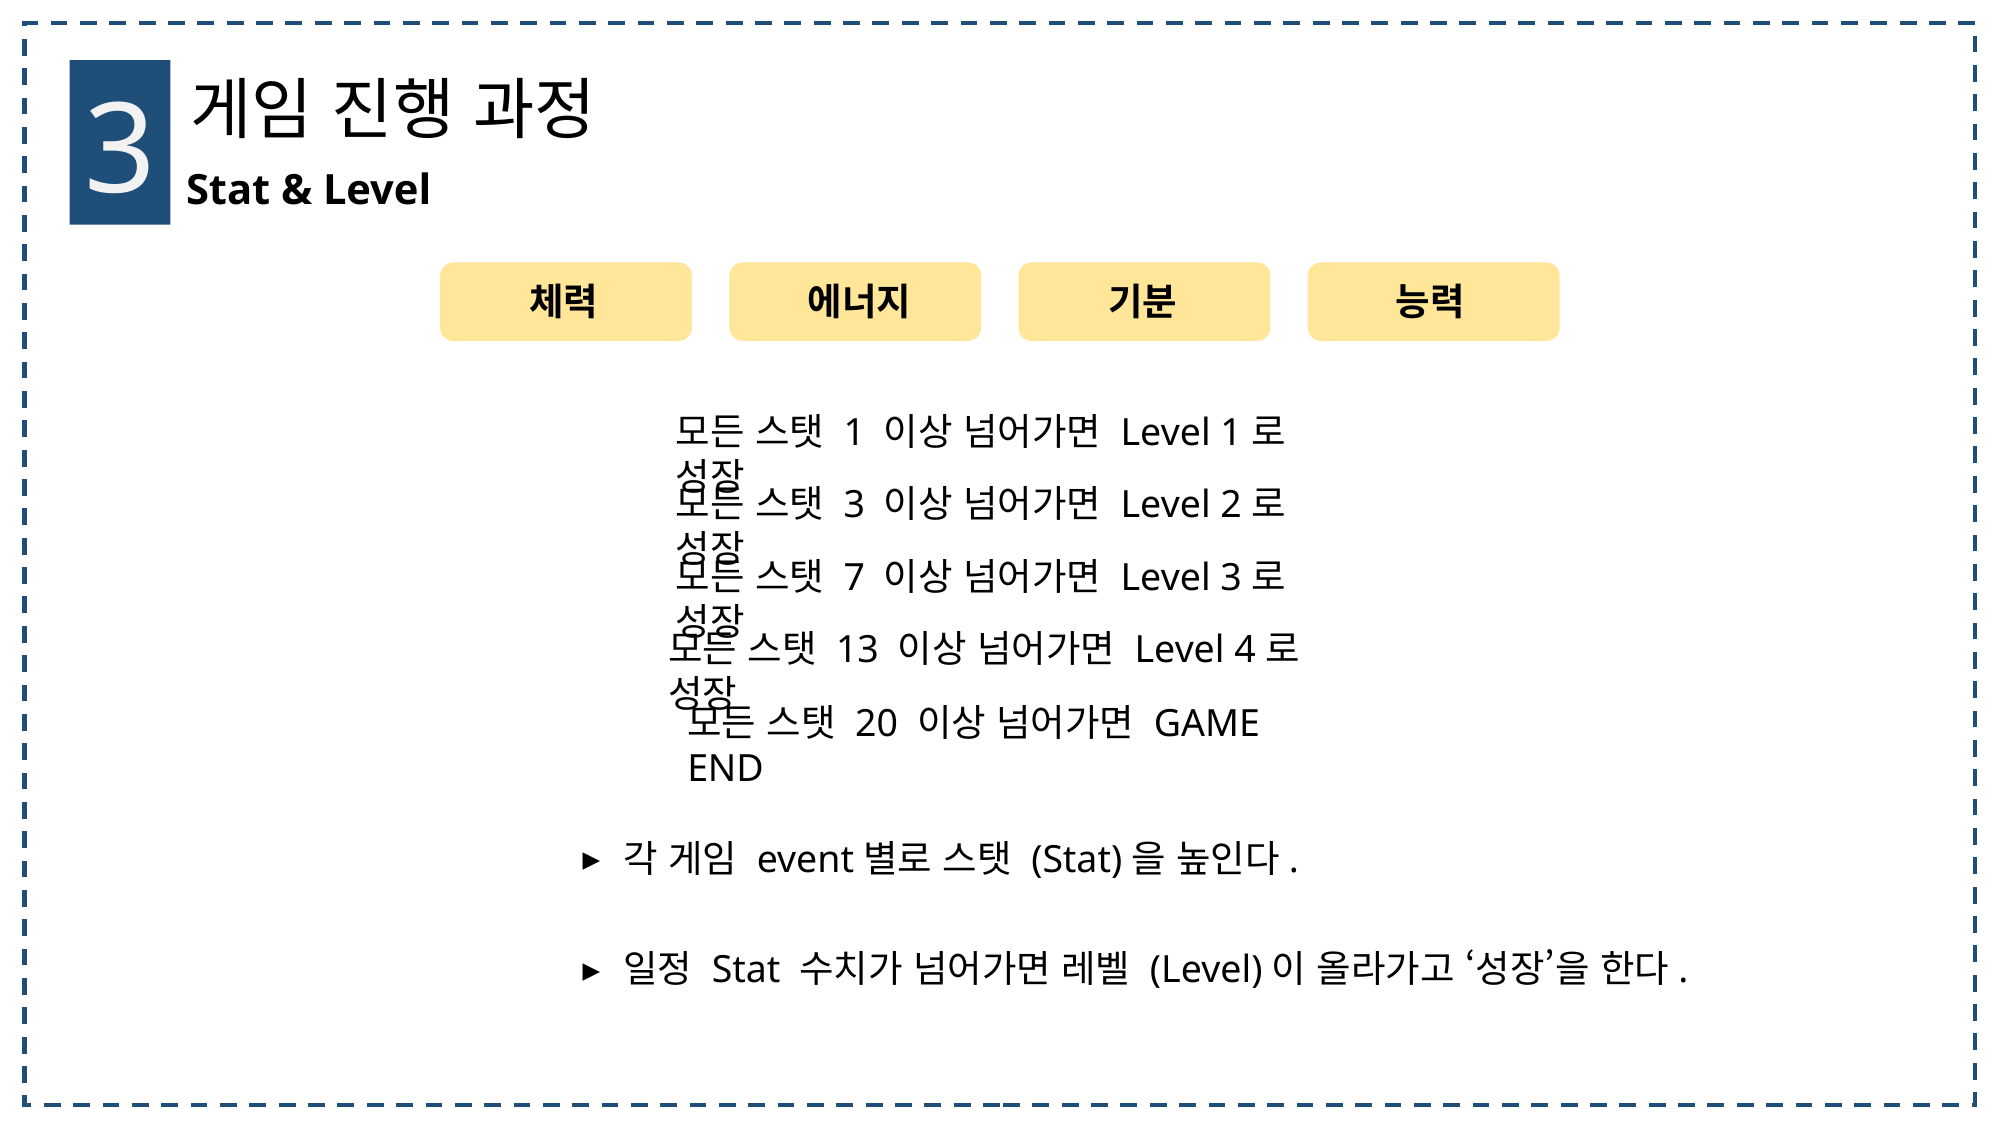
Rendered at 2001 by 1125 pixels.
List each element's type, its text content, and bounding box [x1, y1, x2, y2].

text_box 모든 스탯 13 이상 넘어가면 Level 4로 성장 [653, 618, 1347, 723]
text_box 모든 스탯 1 이상 넘어가면 Level 1로 성장 [660, 400, 1340, 473]
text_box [440, 262, 1560, 341]
text_box 모든 스탯 20 이상 넘어가면 GAME END [672, 691, 1328, 797]
text_box [23, 22, 1976, 1106]
text_box 모든 스탯 7 이상 넘어가면 Level 3로 성장 [660, 545, 1340, 618]
text_box ▶ [567, 948, 609, 991]
text_box ▶ [567, 837, 609, 880]
text_box 각 게임 event별로 스탯 (Stat)을 높인다. [608, 827, 1547, 888]
text_box 일정 Stat 수치가 넘어가면 레벨 (Level)이 올라가고 ‘성장’을 한다. [608, 938, 1777, 998]
text_box 모든 스탯 3 이상 넘어가면 Level 2로 성장 [660, 473, 1340, 545]
